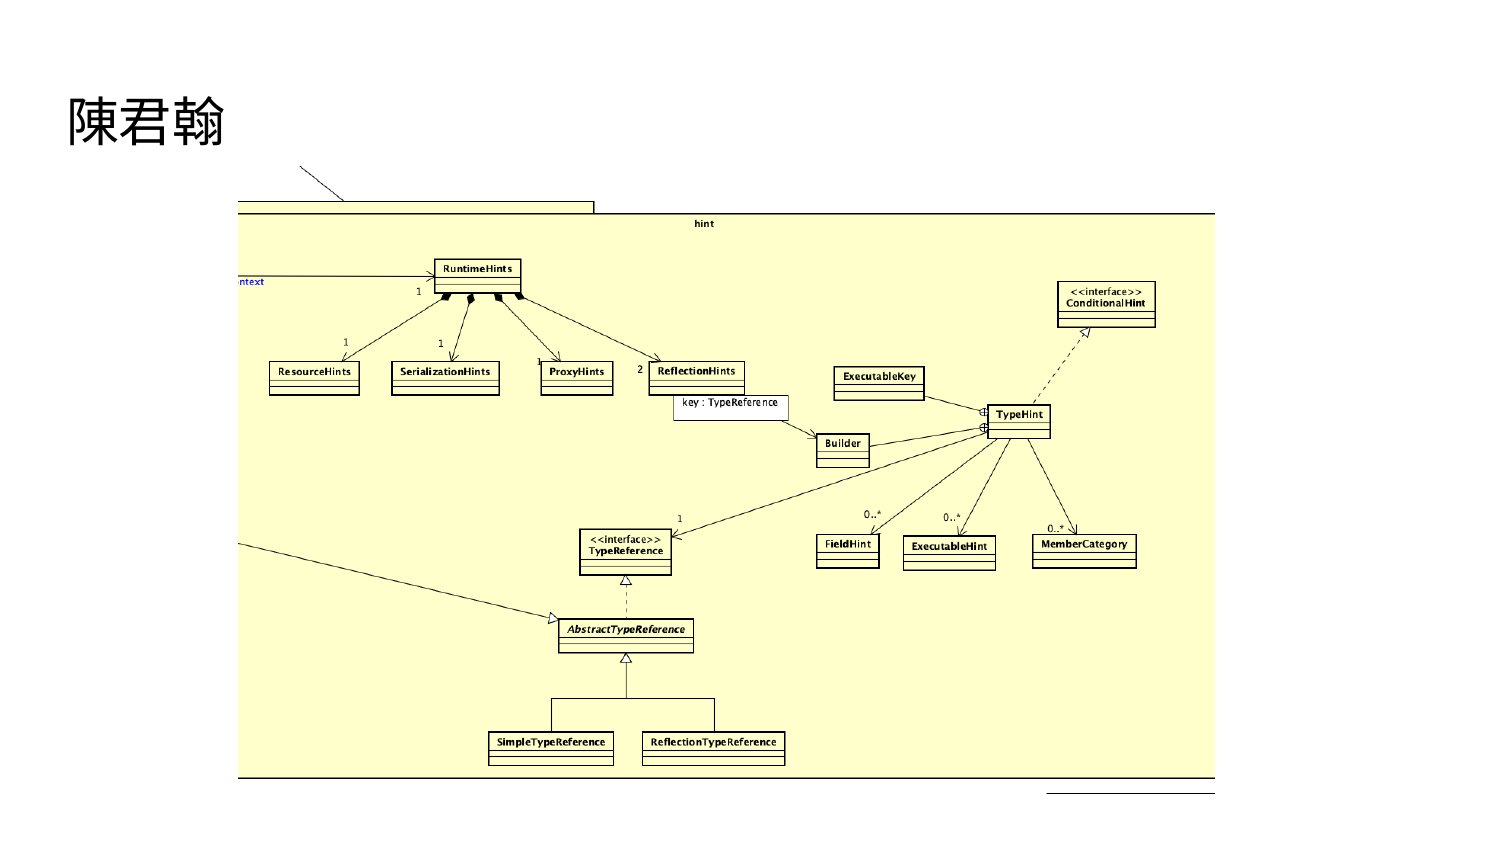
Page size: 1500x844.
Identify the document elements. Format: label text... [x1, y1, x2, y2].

picture [238, 166, 1215, 794]
title 陳君翰 [51, 72, 1449, 167]
